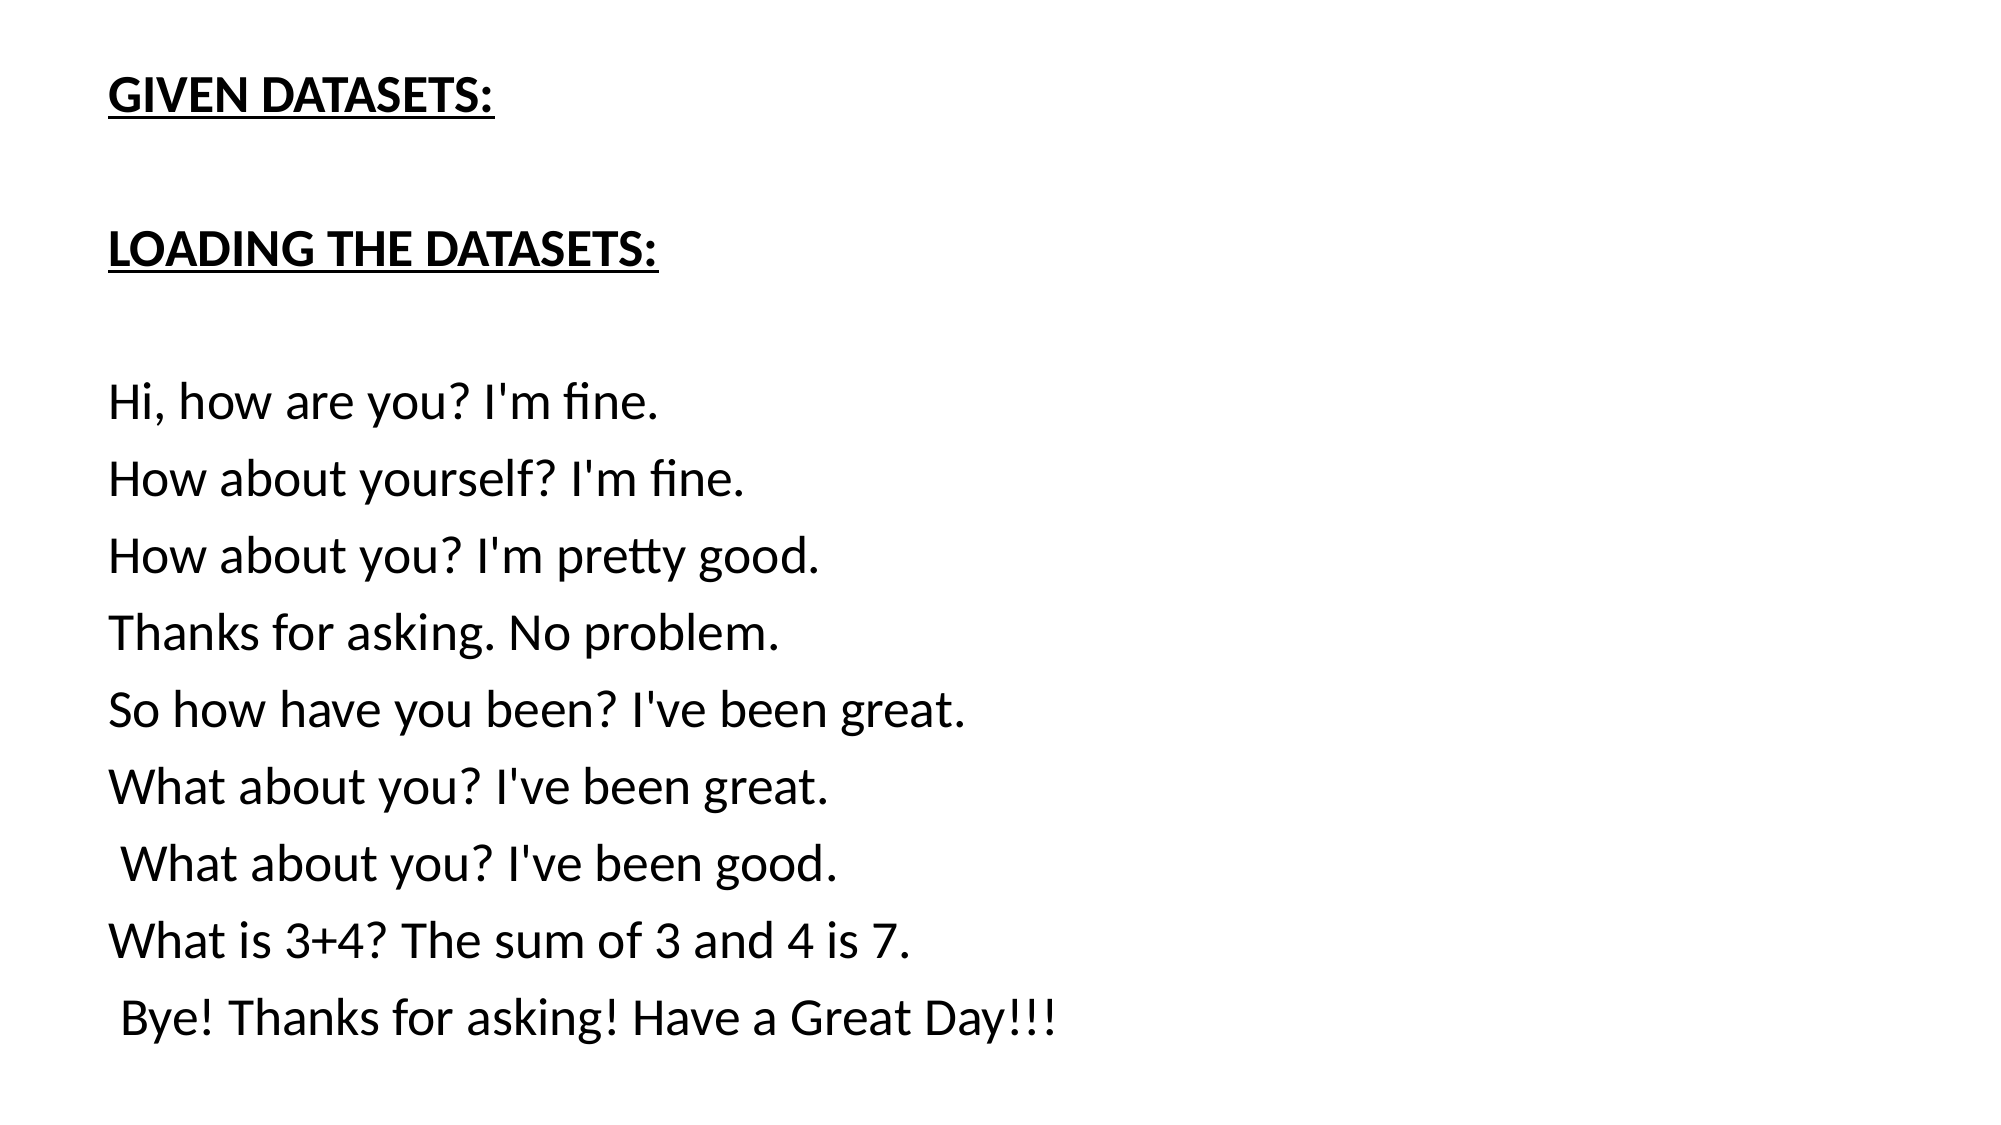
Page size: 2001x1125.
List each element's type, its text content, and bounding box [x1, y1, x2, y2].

list GIVEN DATASETS: LOADING THE DATASETS: Hi, how are you? I'm fine. How about yourself? I'm fine. How about you? I'm pretty good. Thanks for asking. No problem. So how have you been? I've been great. What about you? I've been great. What about you? I've been good. What is 3+4? The sum of 3 and 4 is 7. Bye! Thanks for asking! Have a Great Day!!! [93, 58, 1863, 1064]
